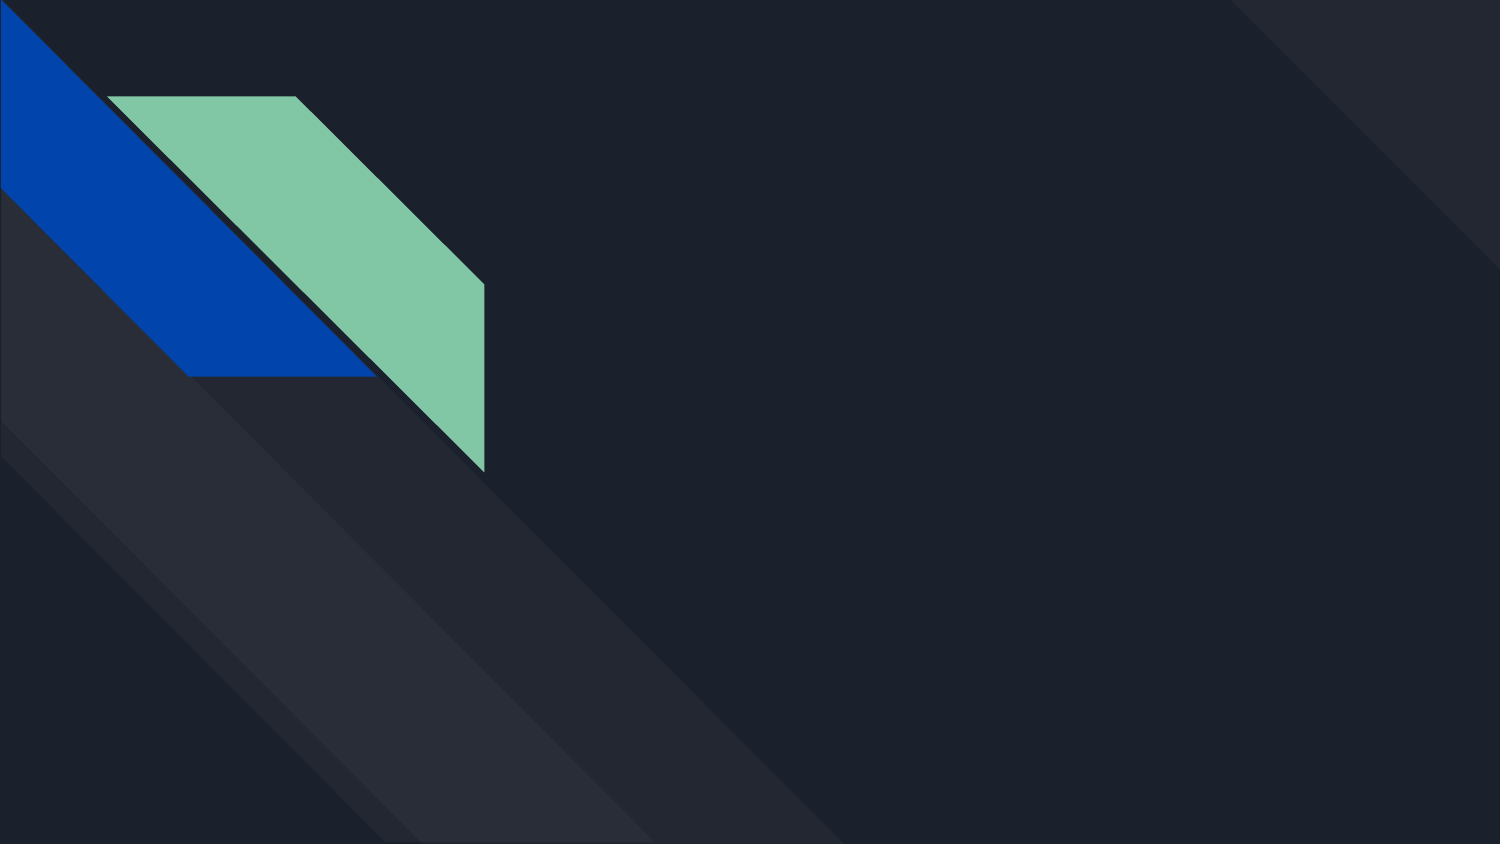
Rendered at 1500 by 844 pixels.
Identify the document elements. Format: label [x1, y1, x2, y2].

text_box [131, 0, 1395, 844]
